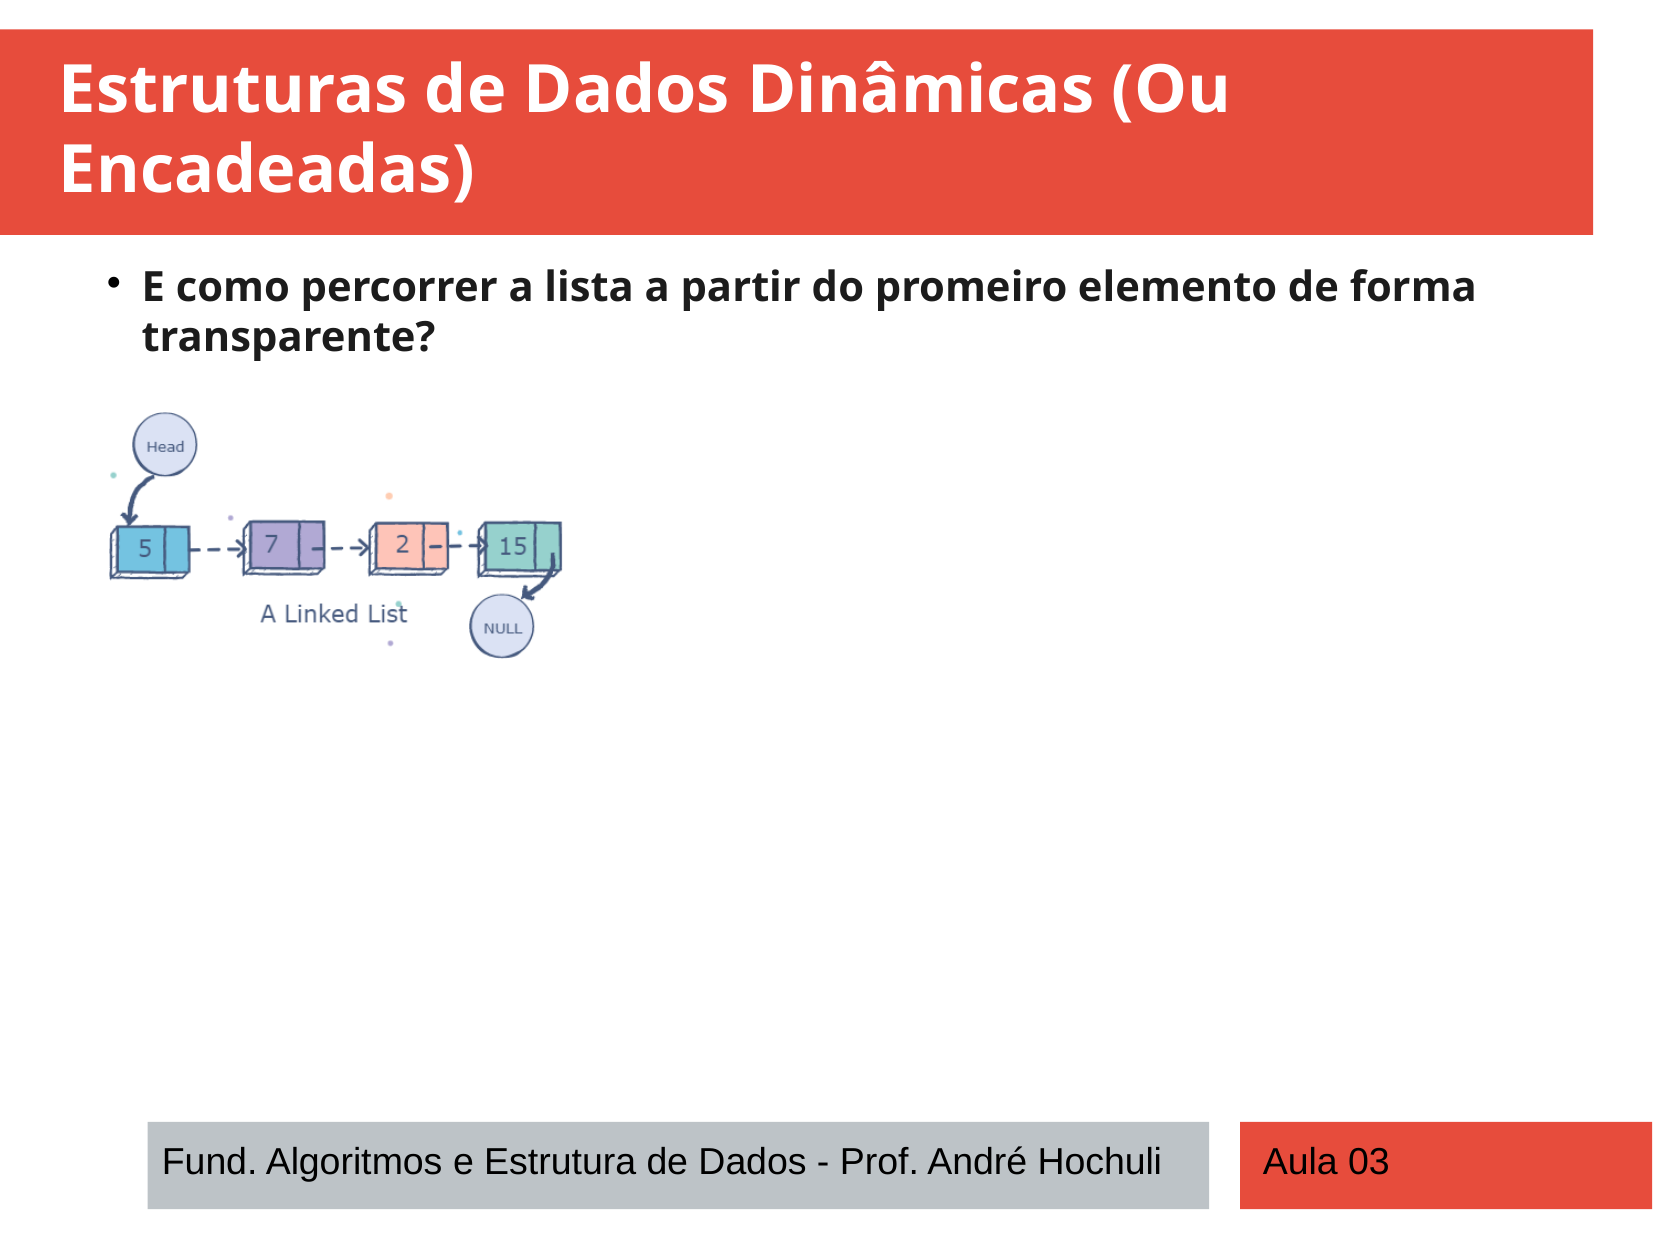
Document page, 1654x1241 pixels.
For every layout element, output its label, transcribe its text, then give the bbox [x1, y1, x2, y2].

text_box Fund. Algoritmos e Estrutura de Dados - Prof. André Hochuli [147, 1129, 1204, 1189]
text_box E como percorrer a lista a partir do promeiro elemento de forma transparente? [70, 259, 1576, 1027]
text_box Estruturas de Dados Dinâmicas (Ou Encadeadas) [58, 58, 1594, 206]
picture [109, 412, 563, 676]
text_box Aula 03 [1248, 1129, 1622, 1189]
